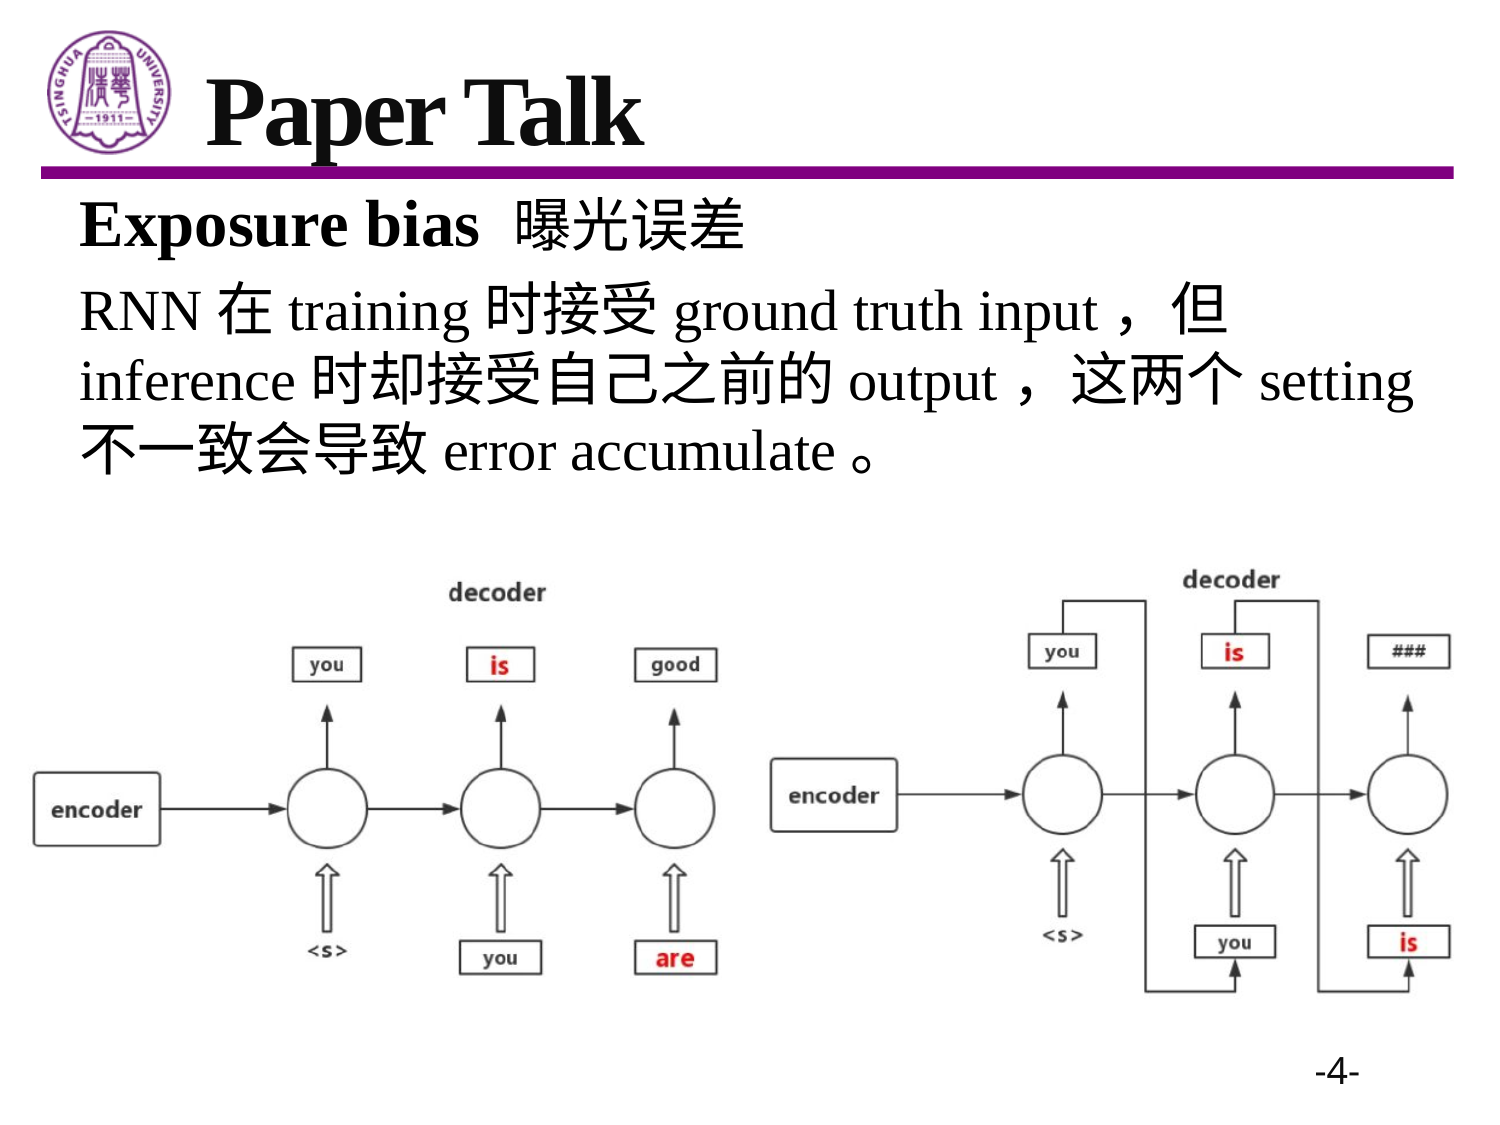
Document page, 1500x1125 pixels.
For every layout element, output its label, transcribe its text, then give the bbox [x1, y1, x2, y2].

picture [744, 564, 1454, 1000]
text_box Exposure bias 曝光误差 RNN在training时接受ground truth input，但 inference时却接受自己之前的output，这两个setting不一致会导致error accumulate。 [64, 172, 1471, 490]
picture [16, 574, 724, 981]
picture [47, 30, 123, 155]
title Paper Talk [123, 30, 727, 182]
